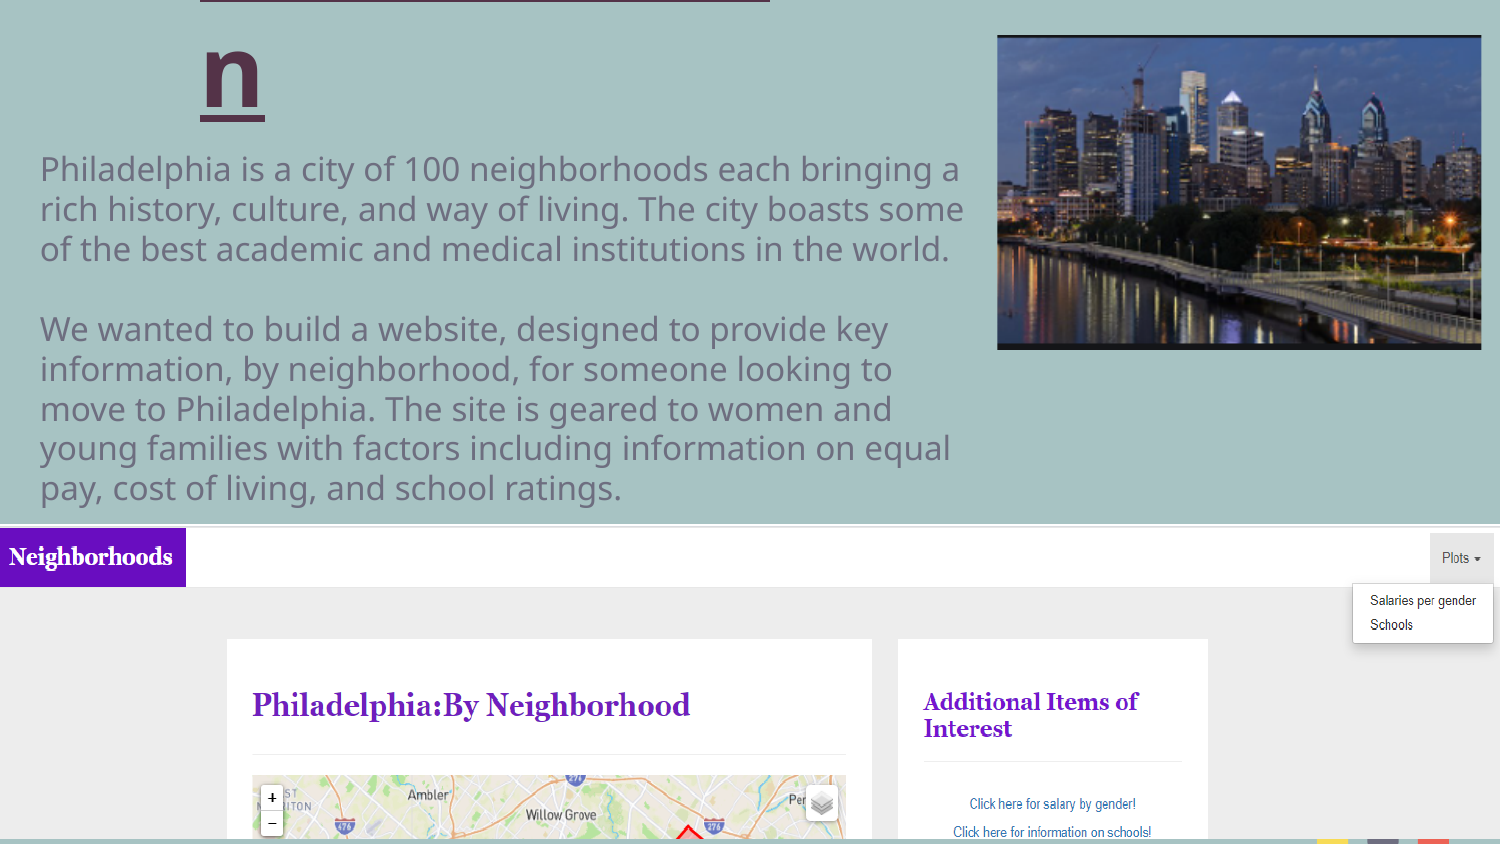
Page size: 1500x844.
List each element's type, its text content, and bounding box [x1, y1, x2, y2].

picture [0, 524, 1500, 839]
subtitle Philadelphia is a city of 100 neighborhoods each bringing a rich history, culture, and way of living. The city boasts some of the best academic and medical institutions in the world. We wanted to build a website, designed to provide key information, by neighborhood, for someone looking to move to Philadelphia. The site is geared to women and young families with factors including information on equal pay, cost of living, and school ratings. [0, 133, 992, 522]
title Introduction [184, 5, 821, 133]
picture [997, 35, 1482, 350]
